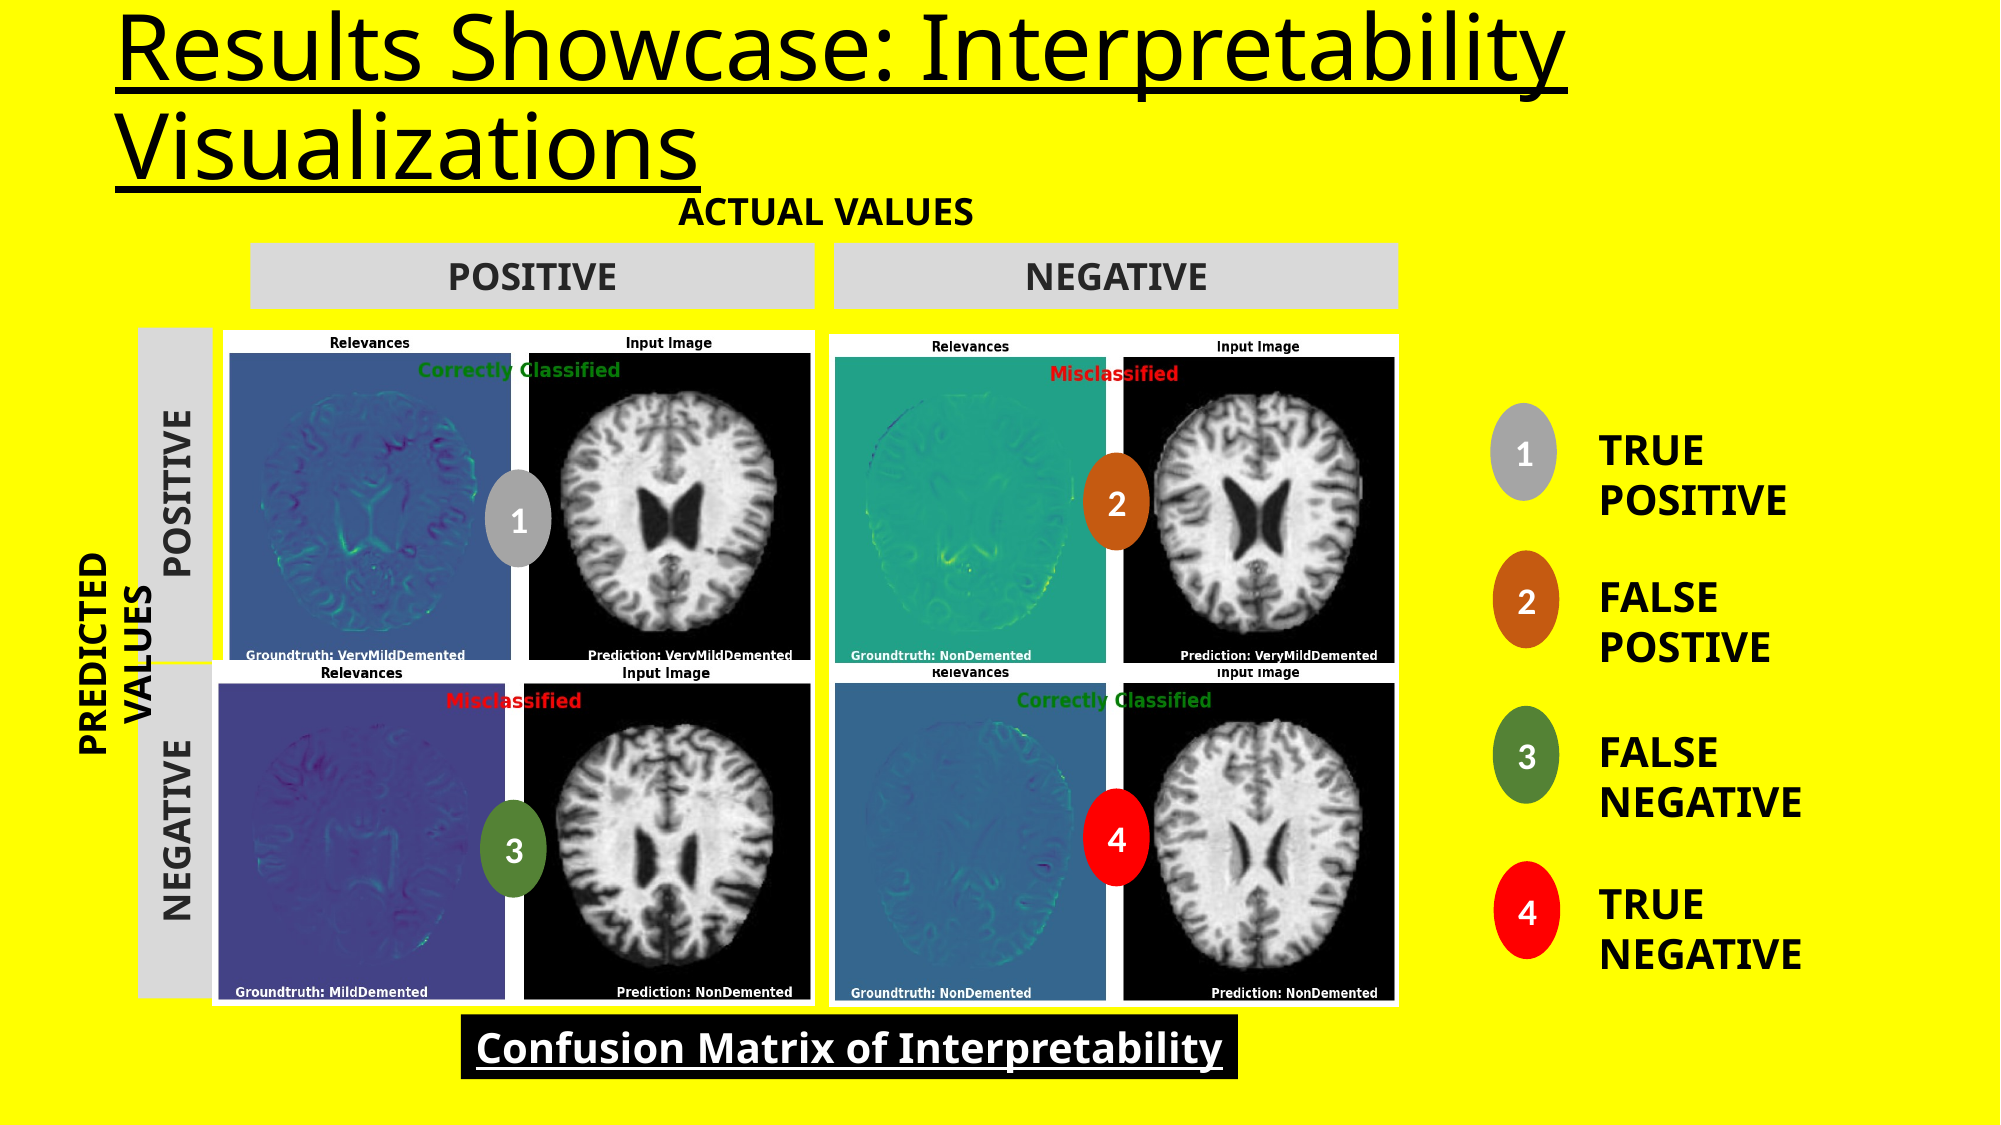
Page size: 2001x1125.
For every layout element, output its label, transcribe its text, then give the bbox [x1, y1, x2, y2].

text_box POSITIVE [137, 327, 214, 663]
title Results Showcase: Interpretability Visualizations [99, 42, 1900, 159]
text_box Confusion Matrix of Interpretability [460, 1014, 1238, 1080]
text_box 4 [1492, 860, 1562, 961]
text_box TRUE NEGATIVE [1583, 870, 1876, 986]
text_box POSITIVE [249, 242, 816, 310]
text_box NEGATIVE [137, 663, 212, 999]
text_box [1490, 402, 1876, 804]
text_box NEGATIVE [833, 242, 1399, 310]
text_box ACTUAL VALUES [250, 180, 1403, 241]
picture [212, 330, 815, 1006]
text_box PREDICTED VALUES [61, 511, 166, 798]
picture [829, 334, 1399, 1007]
